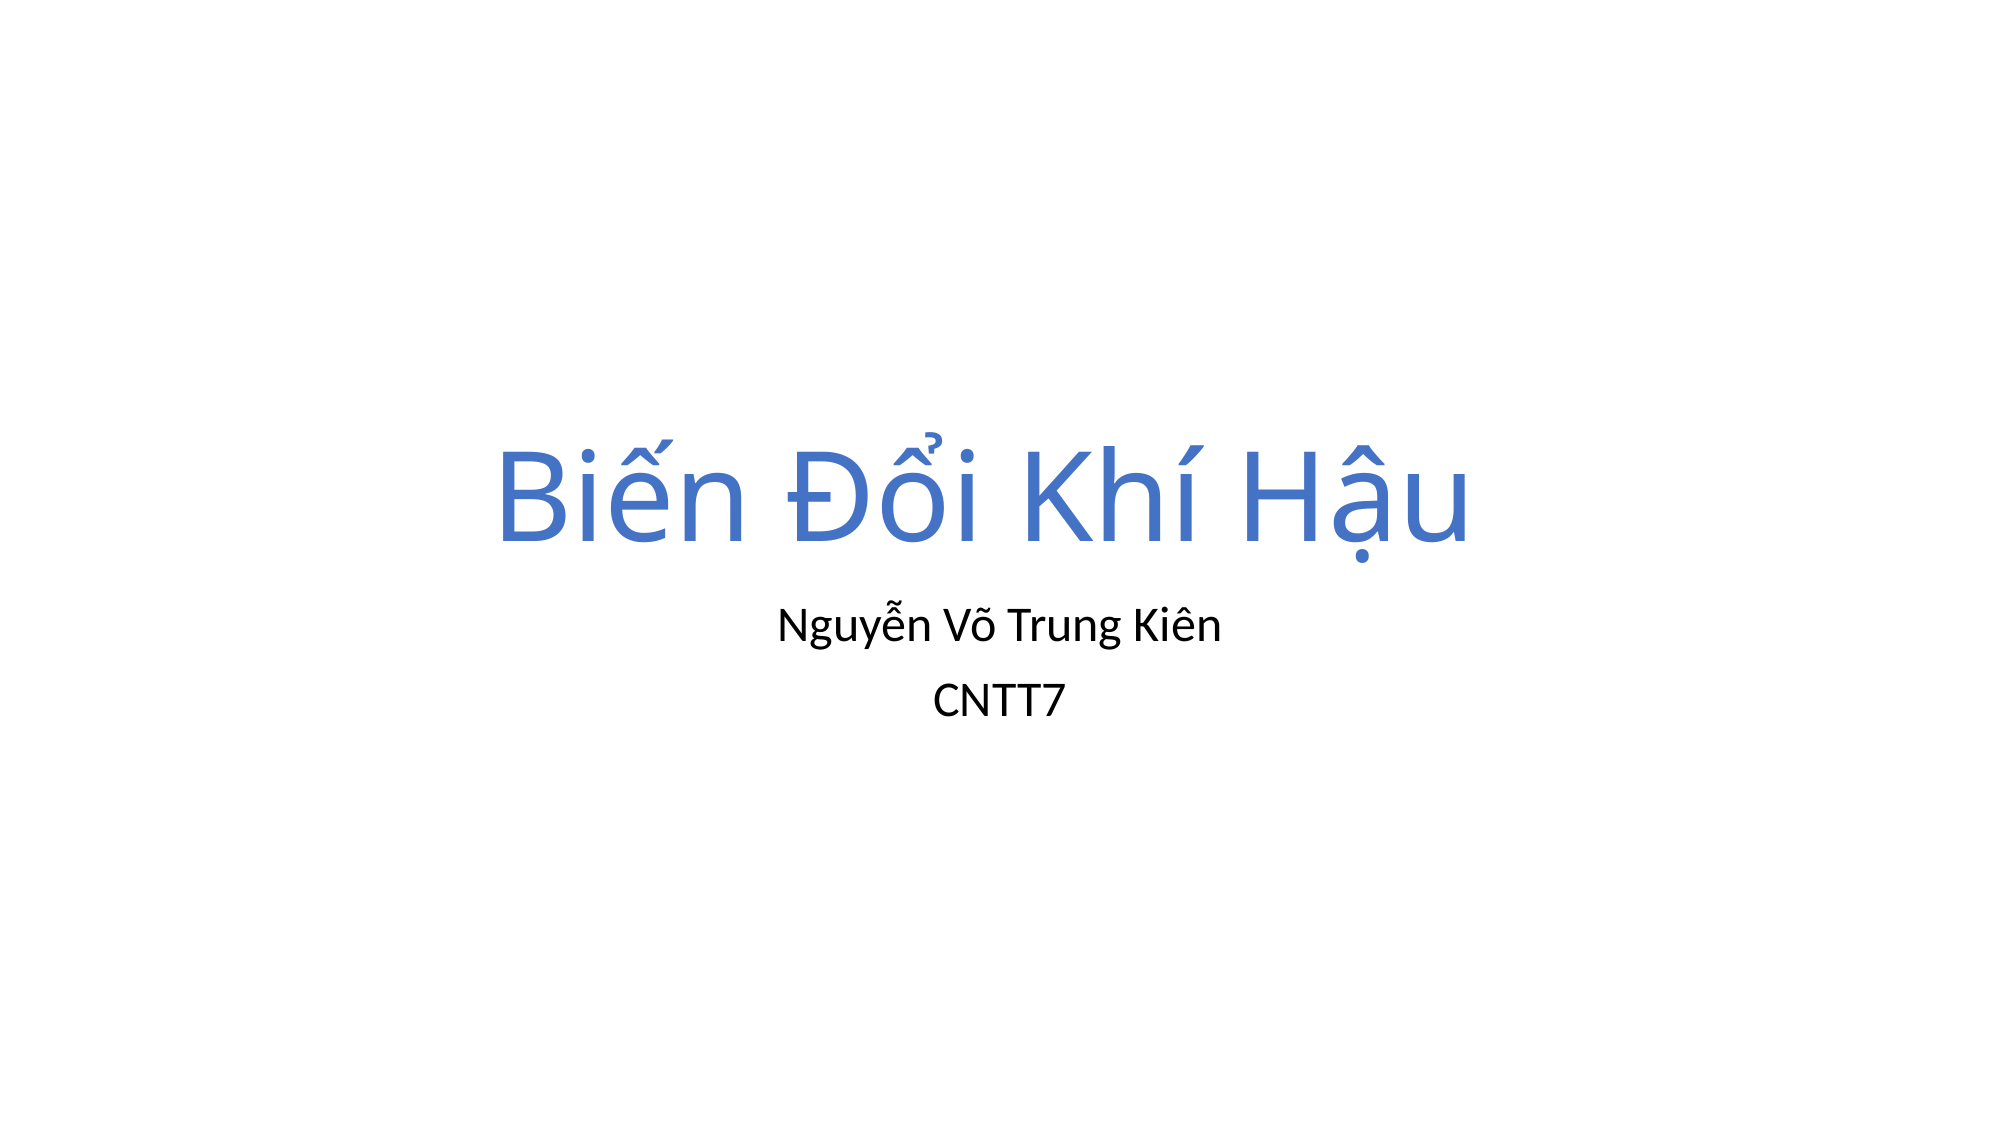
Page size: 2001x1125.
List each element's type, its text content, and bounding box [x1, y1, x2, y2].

subtitle Nguyễn Võ Trung Kiên CNTT7 [249, 590, 1750, 863]
title Biến Đổi Khí Hậu [249, 184, 1750, 576]
